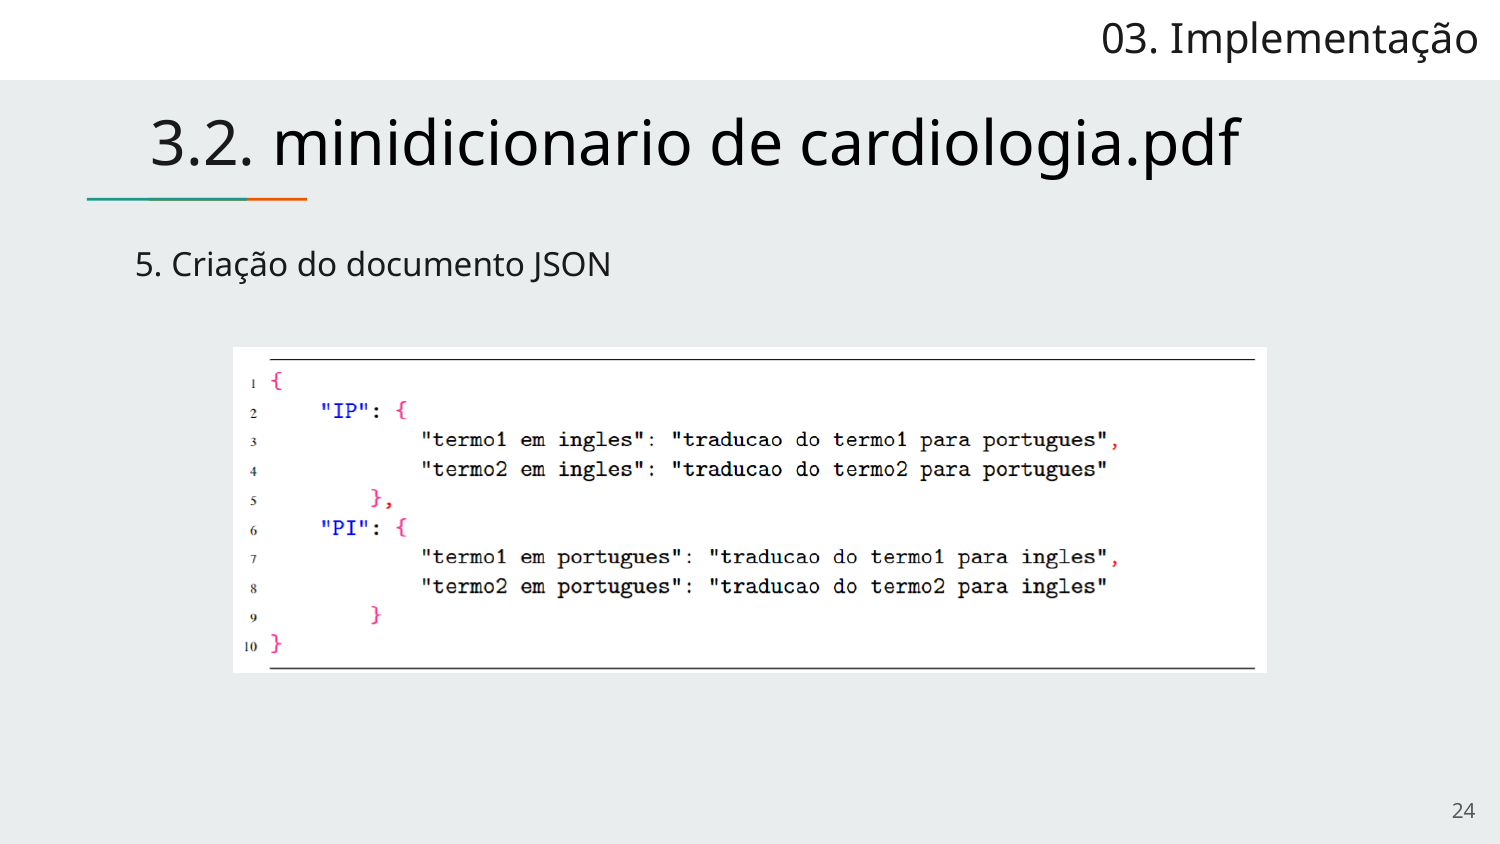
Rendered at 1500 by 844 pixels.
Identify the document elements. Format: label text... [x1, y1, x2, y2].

title 03. Implementação [233, 0, 1495, 98]
slide_number ‹#› [1400, 779, 1491, 844]
picture [232, 347, 1267, 673]
title 3.2. minidicionario de cardiologia.pdf [119, 79, 1484, 201]
text_box 5. Criação do documento JSON [119, 228, 959, 298]
